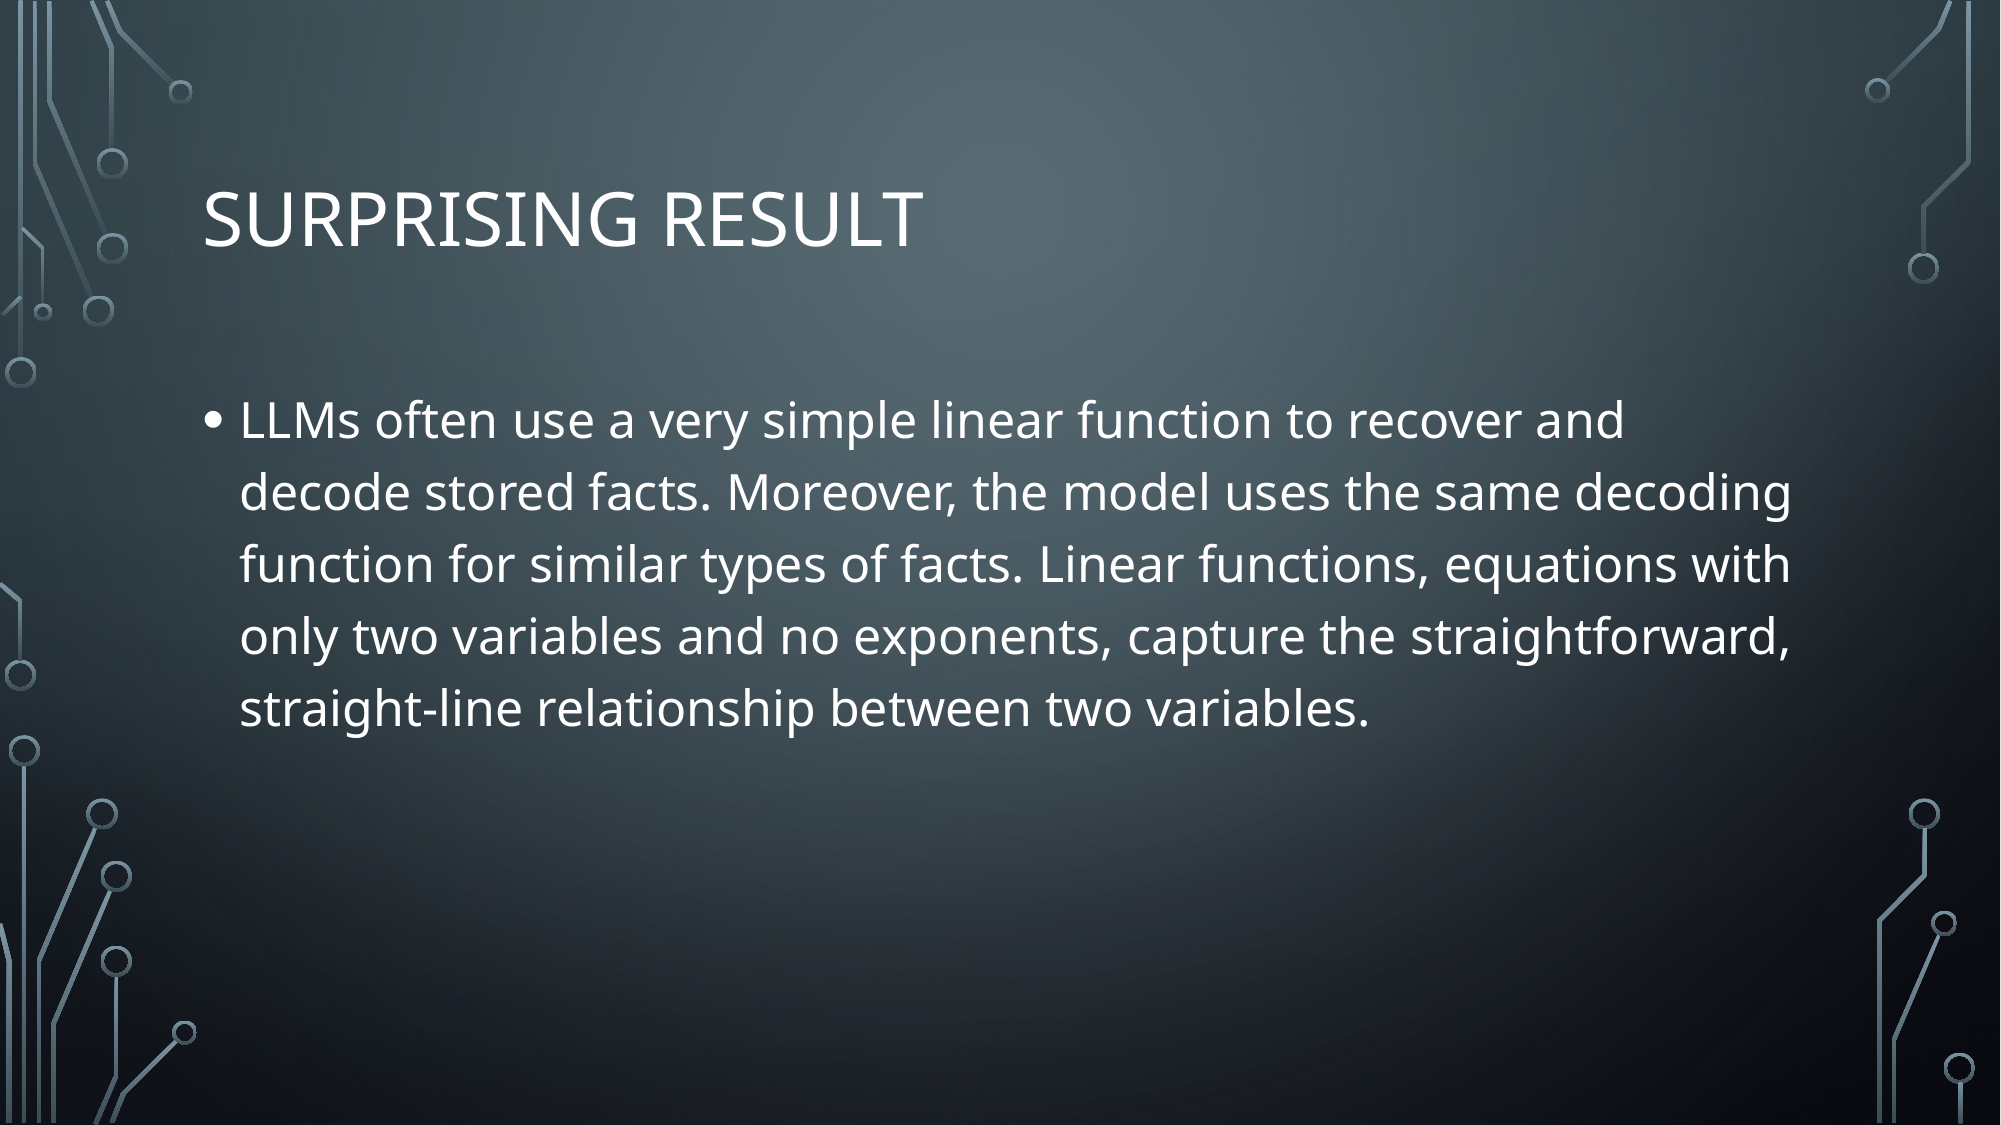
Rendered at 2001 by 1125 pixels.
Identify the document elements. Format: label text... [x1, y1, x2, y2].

list LLMs often use a very simple linear function to recover and decode stored facts. Moreover, the model uses the same decoding function for similar types of facts. Linear functions, equations with only two variables and no exponents, capture the straightforward, straight-line relationship between two variables. [187, 369, 1813, 950]
title Surprising Result [187, 101, 1813, 344]
